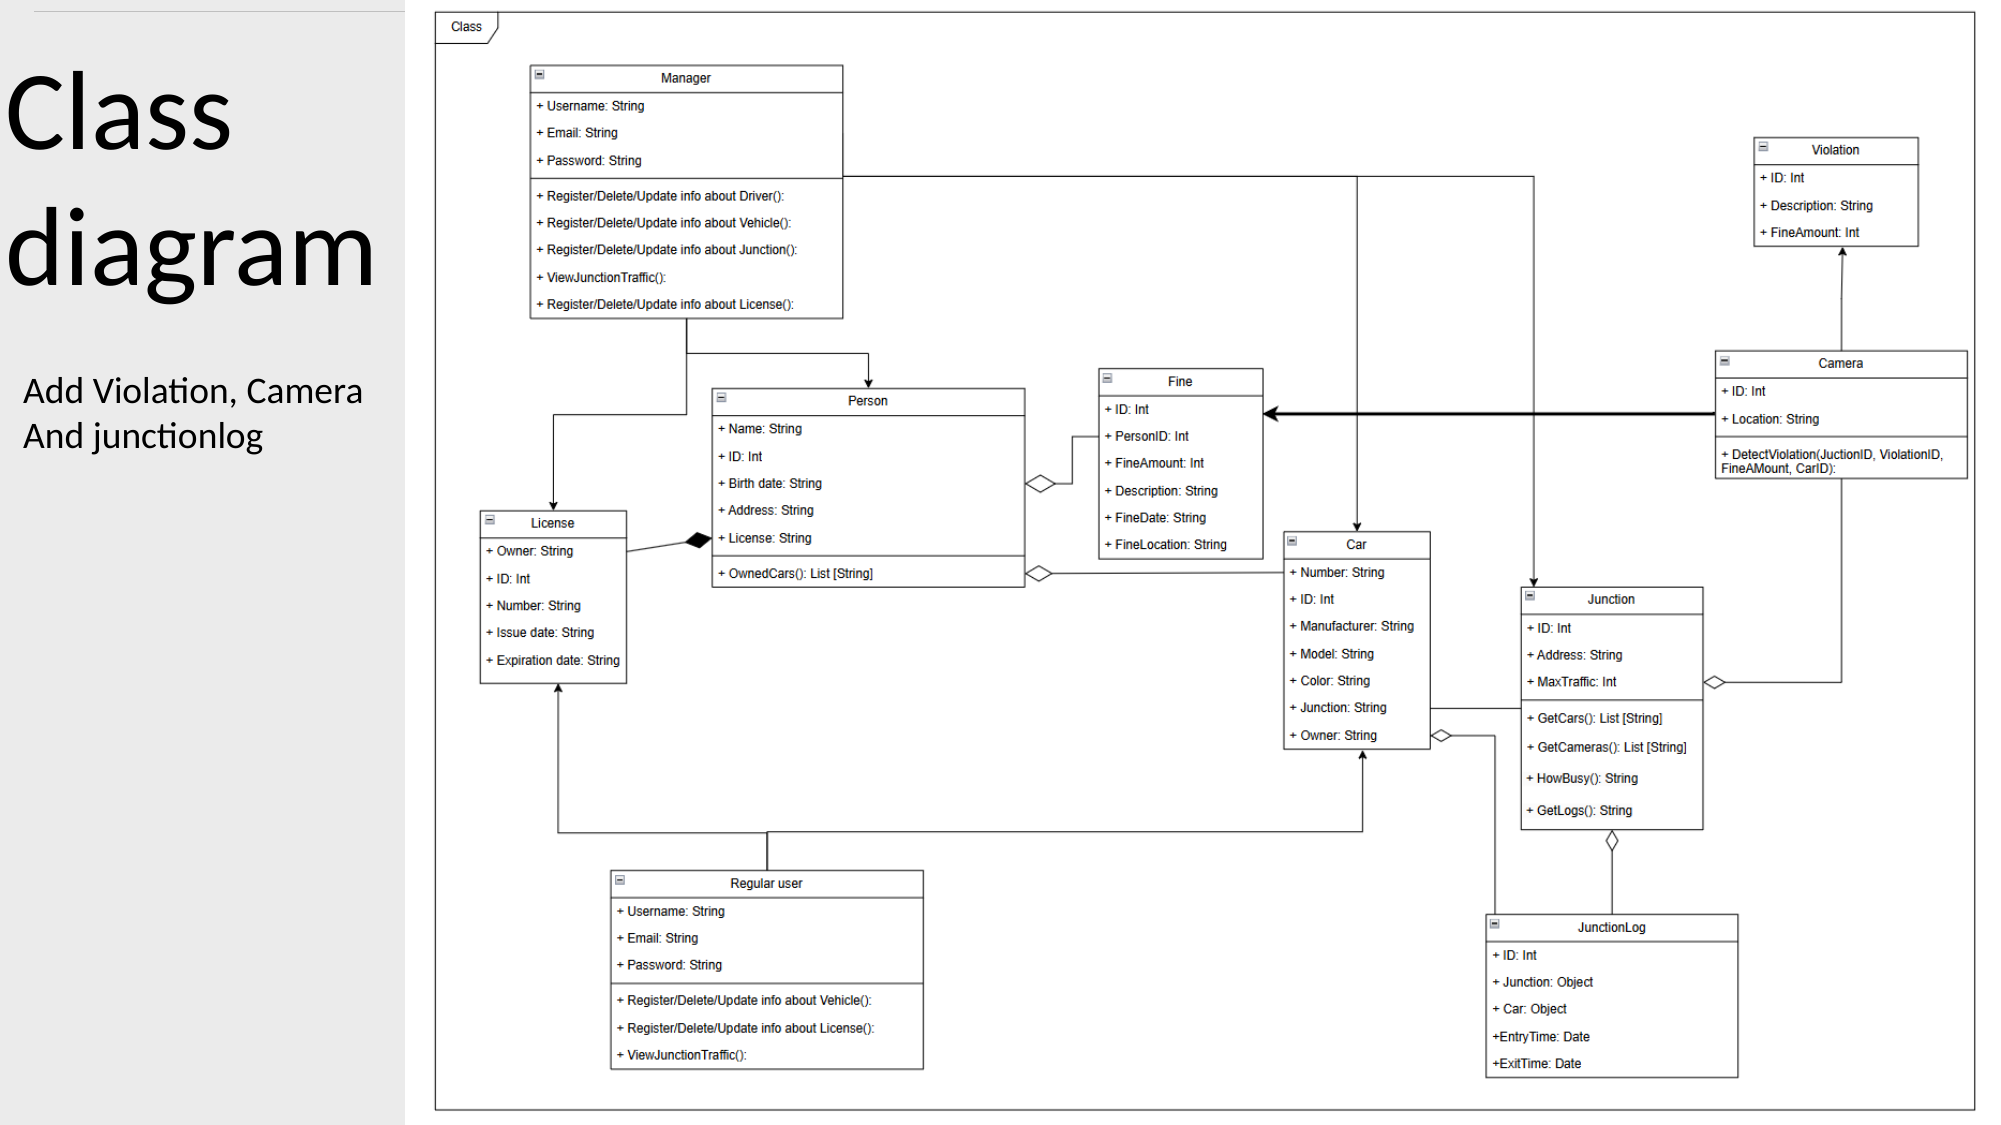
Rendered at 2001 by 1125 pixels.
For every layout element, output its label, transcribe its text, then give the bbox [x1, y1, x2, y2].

text_box Class diagram [0, 30, 405, 315]
text_box Add Violation, Camera And junctionlog [8, 358, 405, 464]
picture [405, 0, 2000, 1125]
